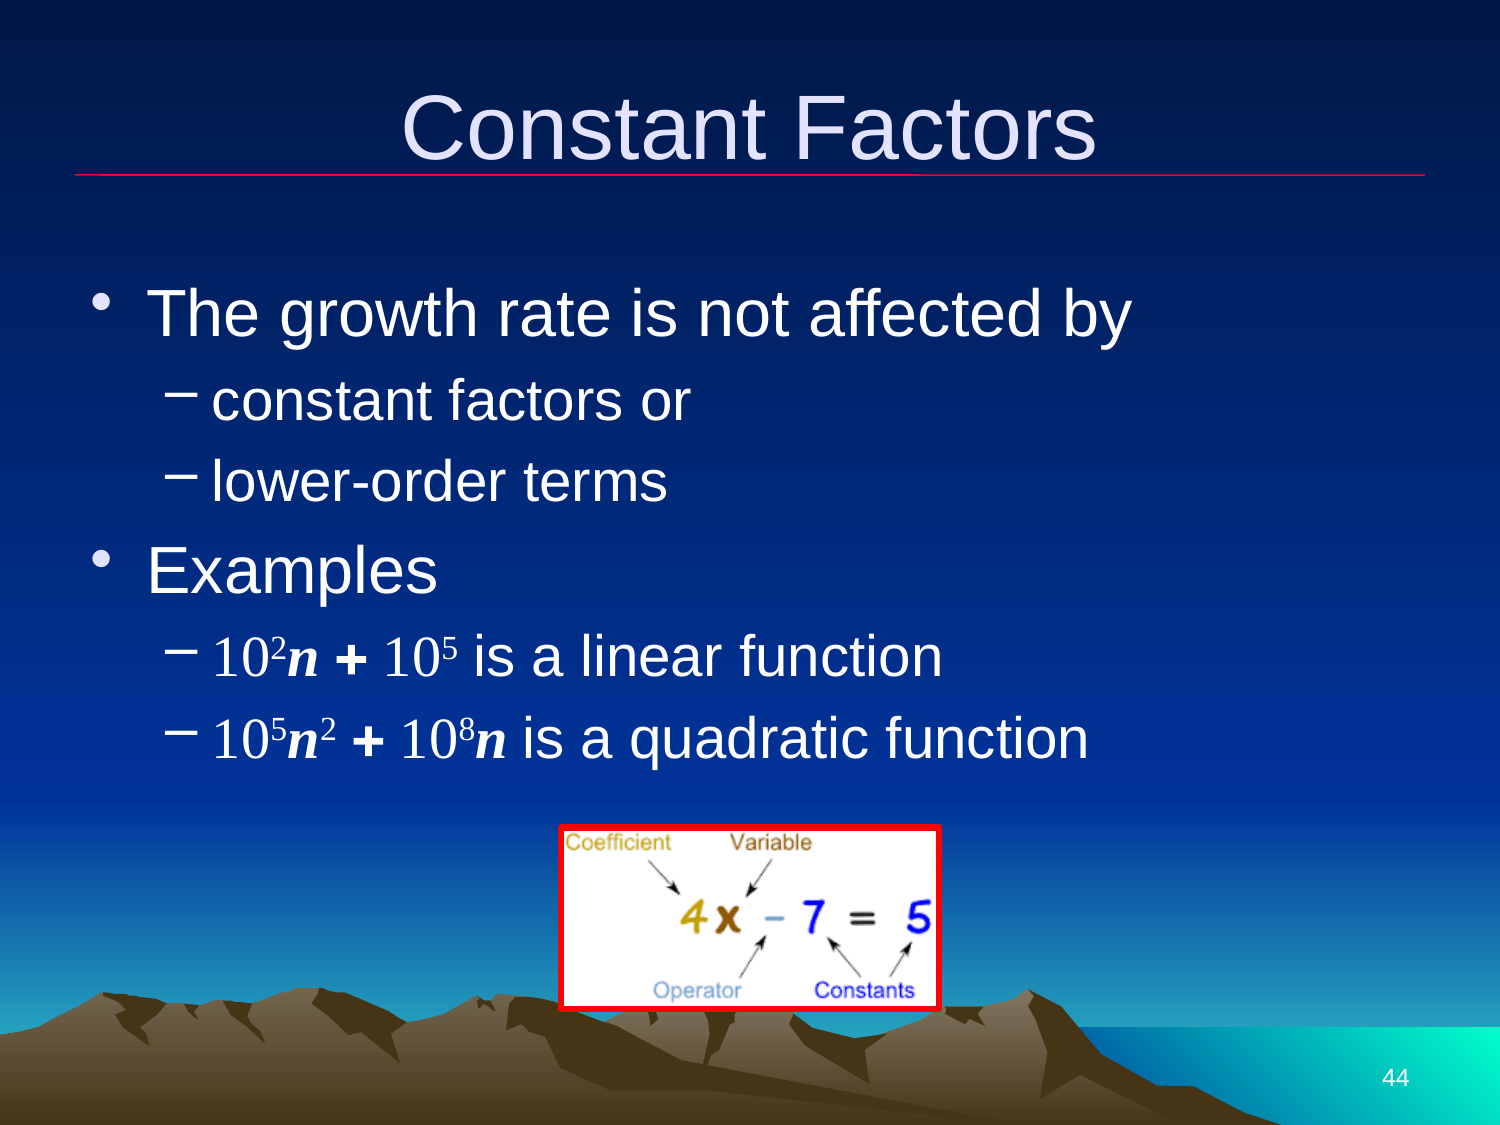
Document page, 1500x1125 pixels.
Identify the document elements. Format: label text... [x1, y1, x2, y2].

list The growth rate is not affected by constant factors or lower-order terms Examples 102n + 105 is a linear function 105n2 + 108n is a quadratic function [74, 262, 1376, 1006]
title Constant Factors [74, 28, 1426, 217]
slide_number 44 [1074, 1023, 1426, 1100]
picture [563, 830, 937, 1006]
